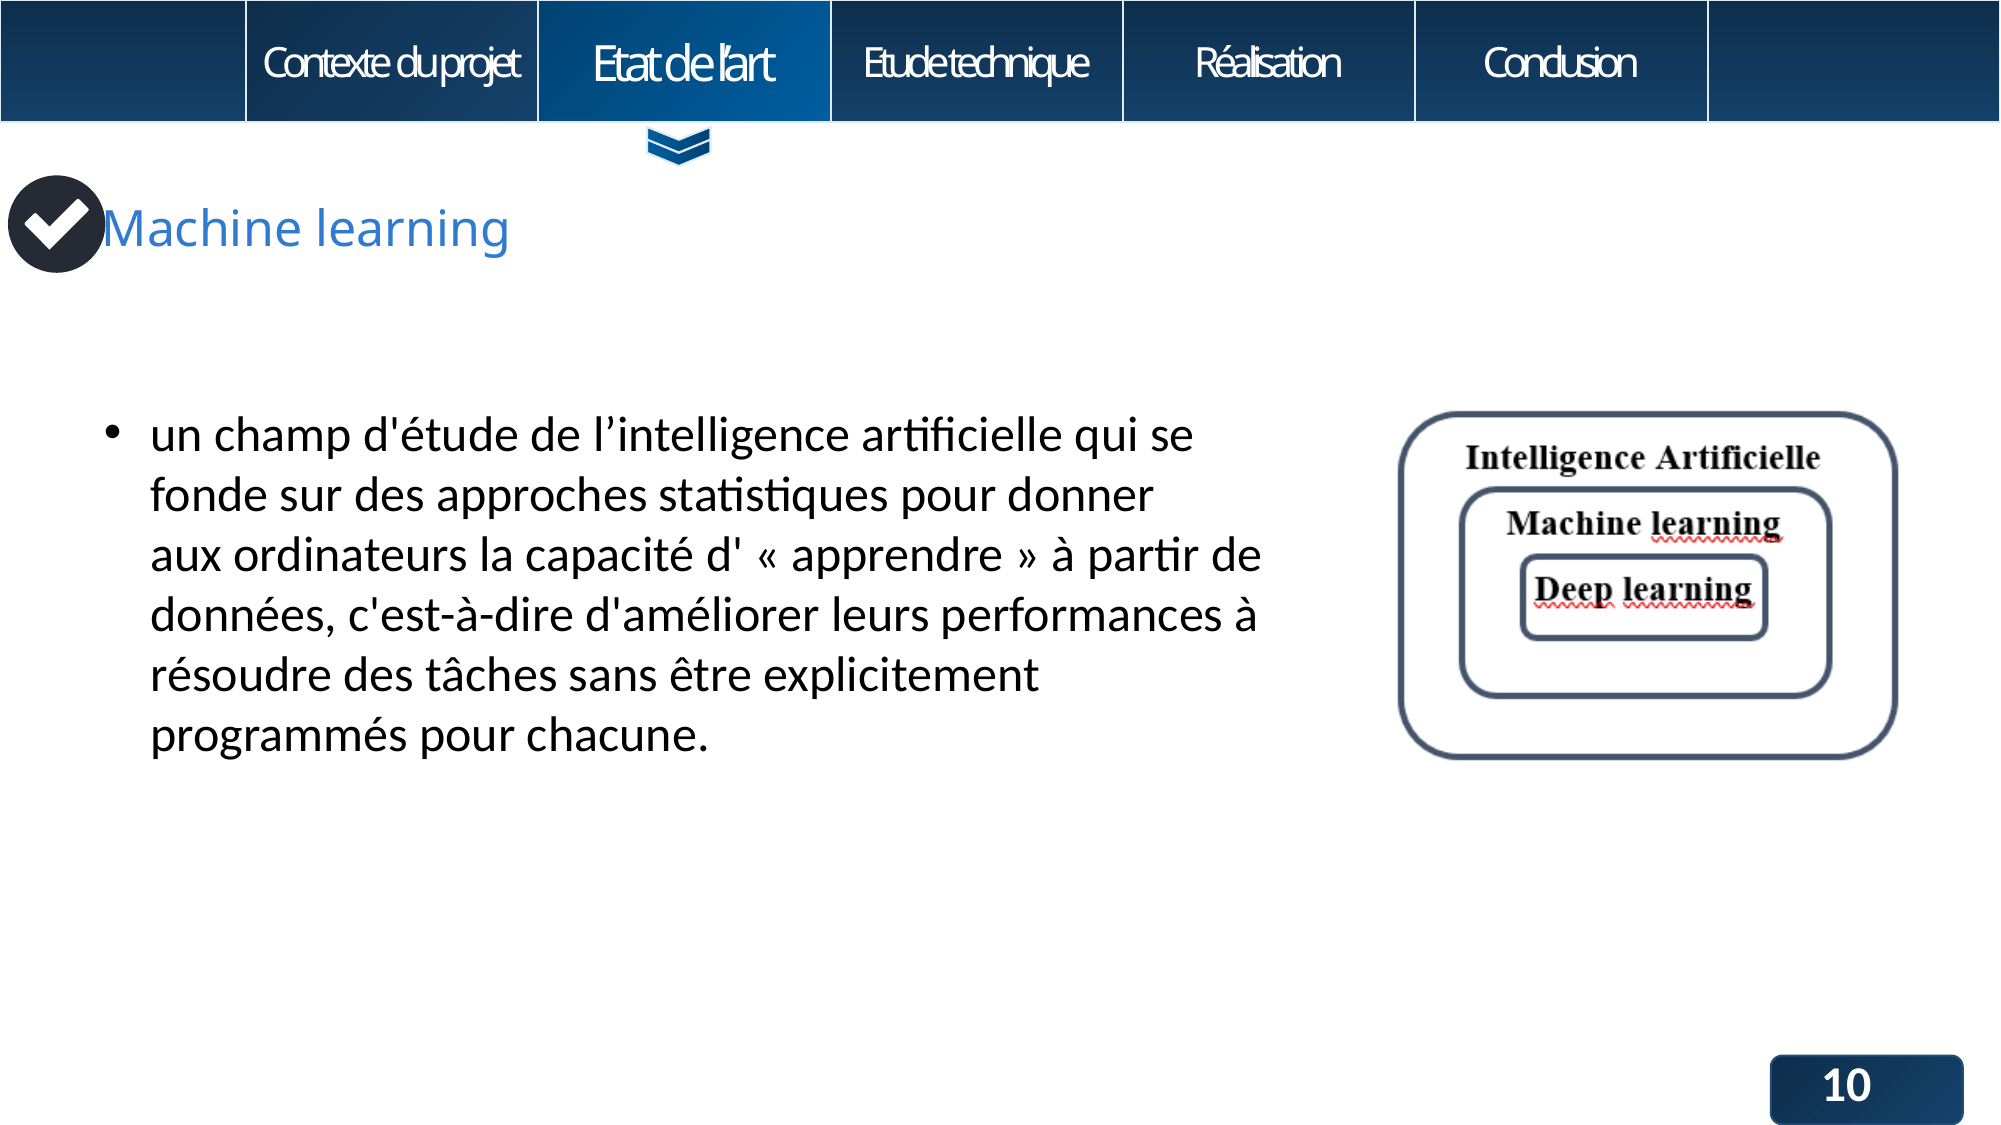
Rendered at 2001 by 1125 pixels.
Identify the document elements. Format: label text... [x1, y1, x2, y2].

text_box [7, 175, 106, 273]
text_box [1707, 0, 2000, 123]
text_box Machine learning [106, 188, 527, 264]
text_box Réalisation [1122, 0, 1414, 123]
text_box [0, 0, 245, 123]
text_box [1769, 1054, 1964, 1125]
slide_number 10 [1770, 1055, 1887, 1107]
text_box Conclusion [1414, 0, 1707, 123]
text_box [646, 138, 712, 168]
text_box Contexte du projet [245, 0, 537, 123]
text_box un champ d'étude de l’intelligence artificielle qui se fonde sur des approches statistiques pour donner aux ordinateurs la capacité d' « apprendre » à partir de données, c'est-à-dire d'améliorer leurs performances à résoudre des tâches sans être explicitement programmés pour chacune. [89, 393, 1302, 769]
text_box Etat de l’art [537, 0, 830, 123]
text_box [646, 125, 712, 151]
picture [1381, 391, 1911, 787]
text_box Etude technique [830, 0, 1122, 123]
